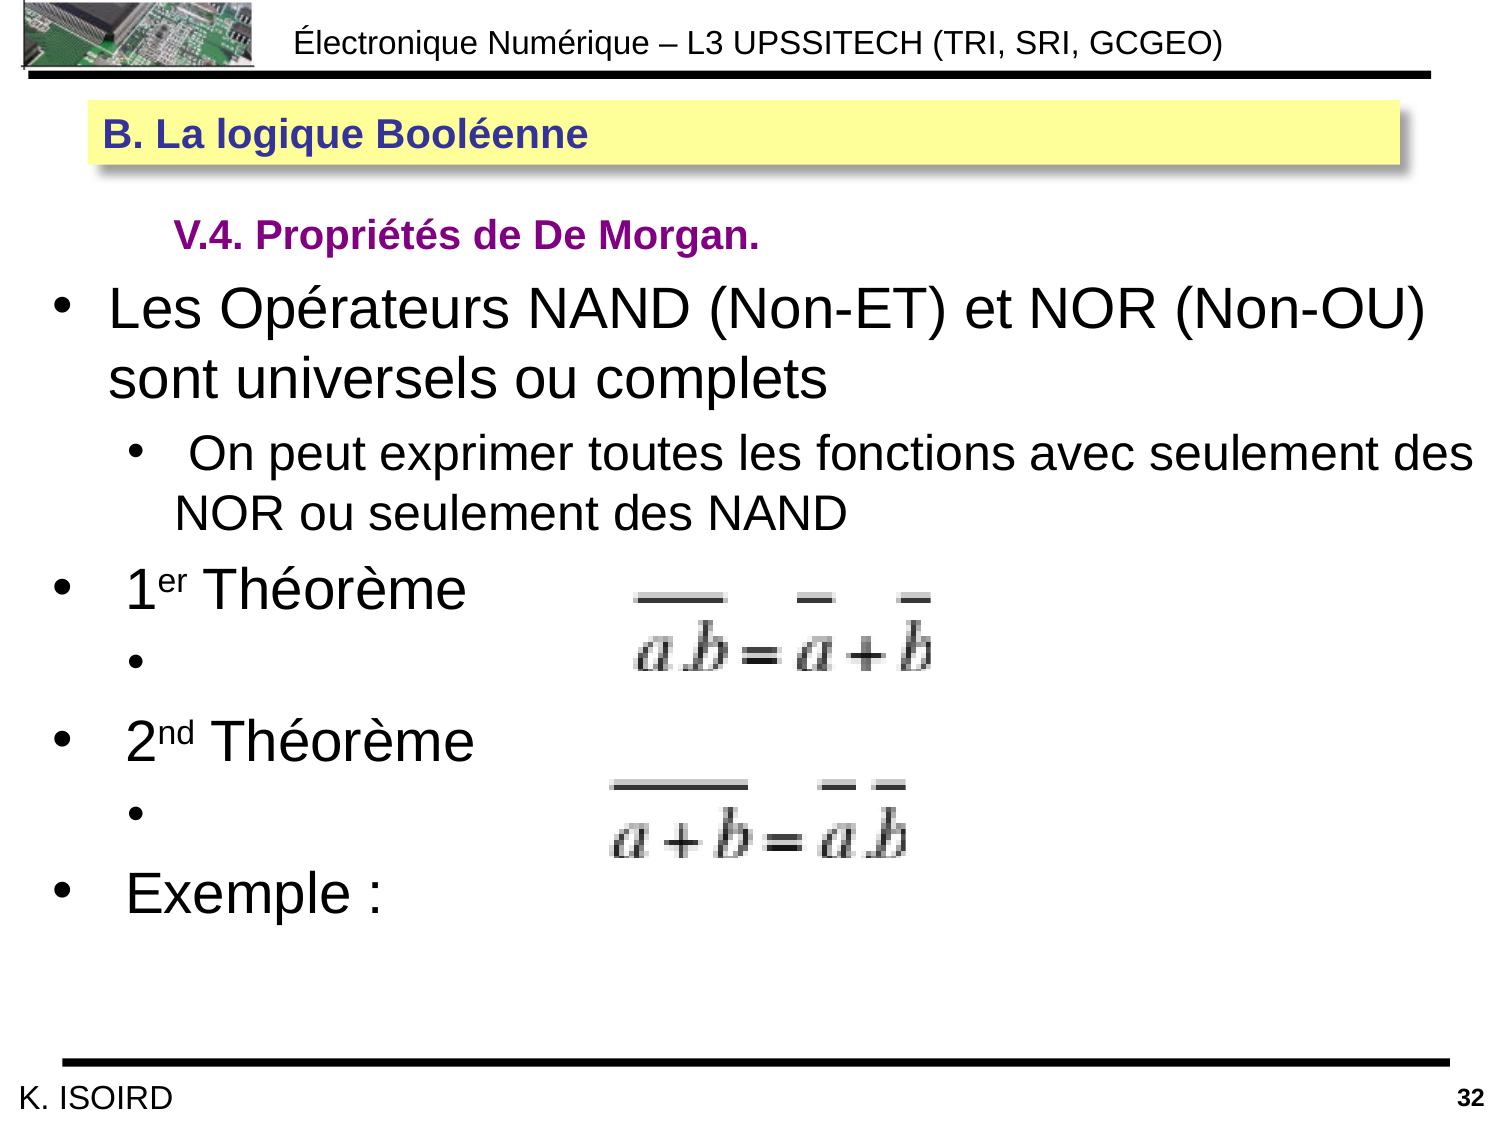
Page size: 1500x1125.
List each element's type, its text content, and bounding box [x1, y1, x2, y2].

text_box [599, 774, 906, 858]
picture [20, 0, 255, 70]
text_box B. La logique Booléenne [87, 99, 1400, 165]
slide_number 32 [1149, 1065, 1500, 1125]
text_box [624, 587, 931, 671]
text_box Les Opérateurs NAND (Non-ET) et NOR (Non-OU) sont universels ou complets On peut exprimer toutes les fonctions avec seulement des NOR ou seulement des NAND 1er Théorème 2nd Théorème Exemple : [37, 262, 1500, 1050]
text_box V.4. Propriétés de De Morgan. [158, 200, 776, 262]
